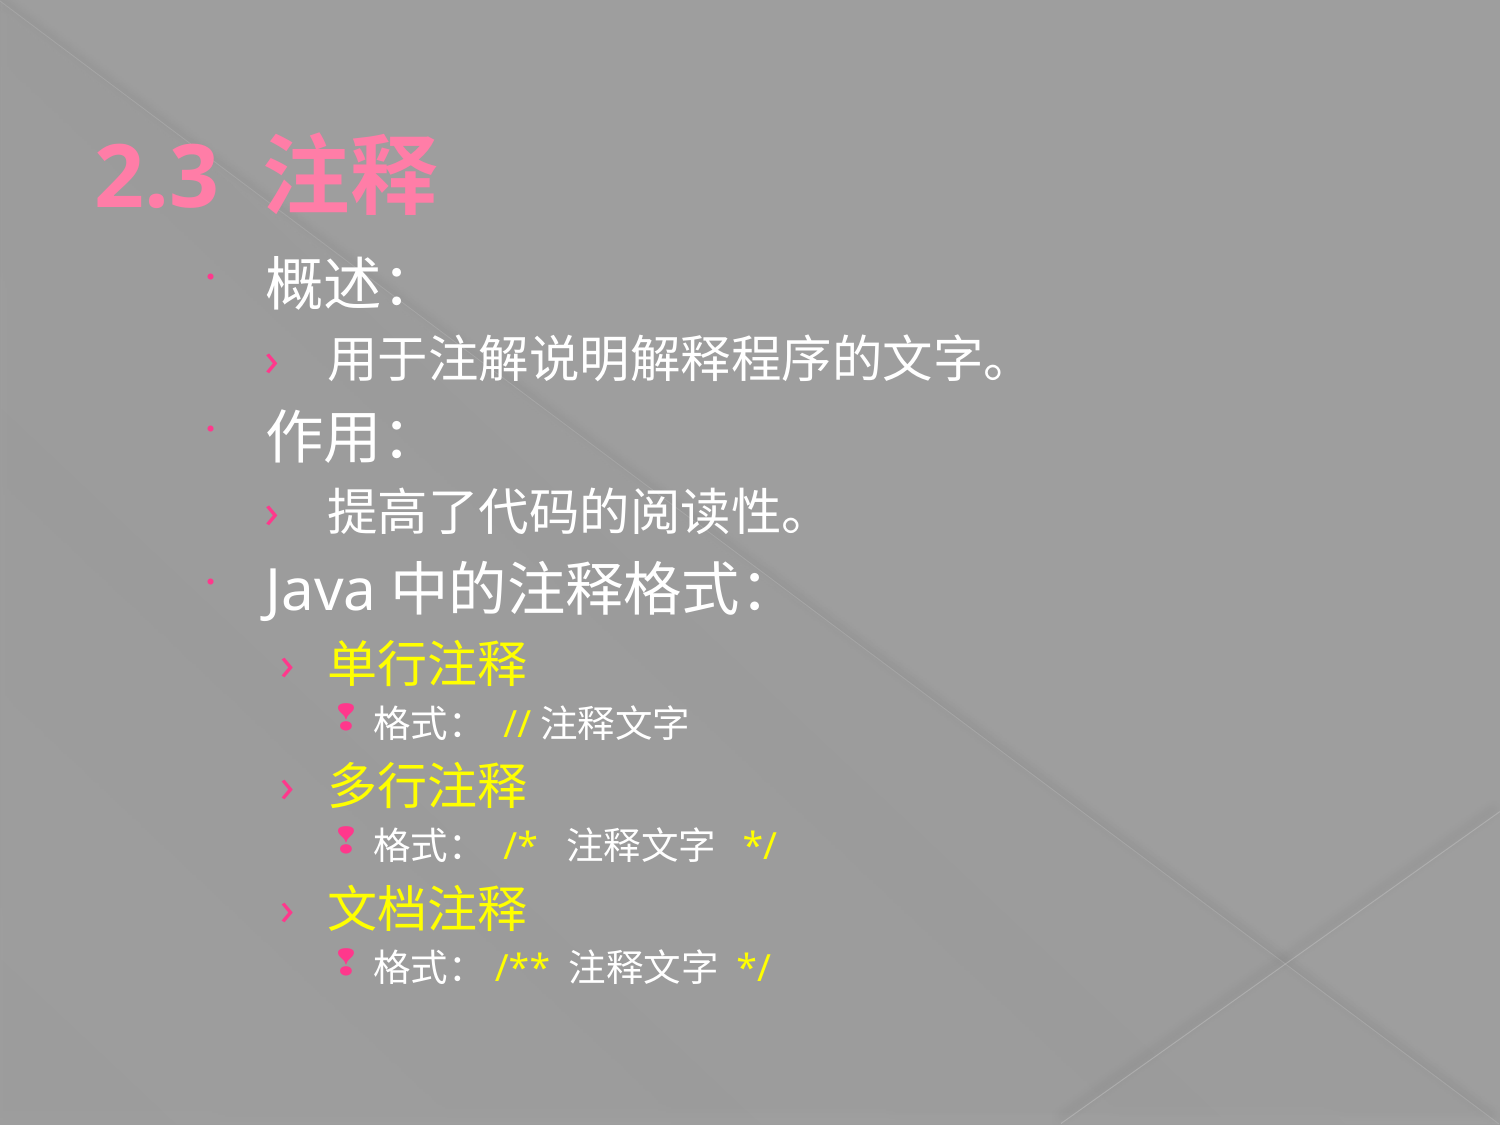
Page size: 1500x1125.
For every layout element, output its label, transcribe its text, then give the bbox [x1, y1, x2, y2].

list 概述： 用于注解说明解释程序的文字。 作用： 提高了代码的阅读性。 Java中的注释格式： 单行注释 格式： //注释文字 多行注释 格式： /* 注释文字 */ 文档注释 格式：/** 注释文字 */ [176, 239, 1067, 1036]
title 2.3 注释 [0, 54, 1263, 291]
